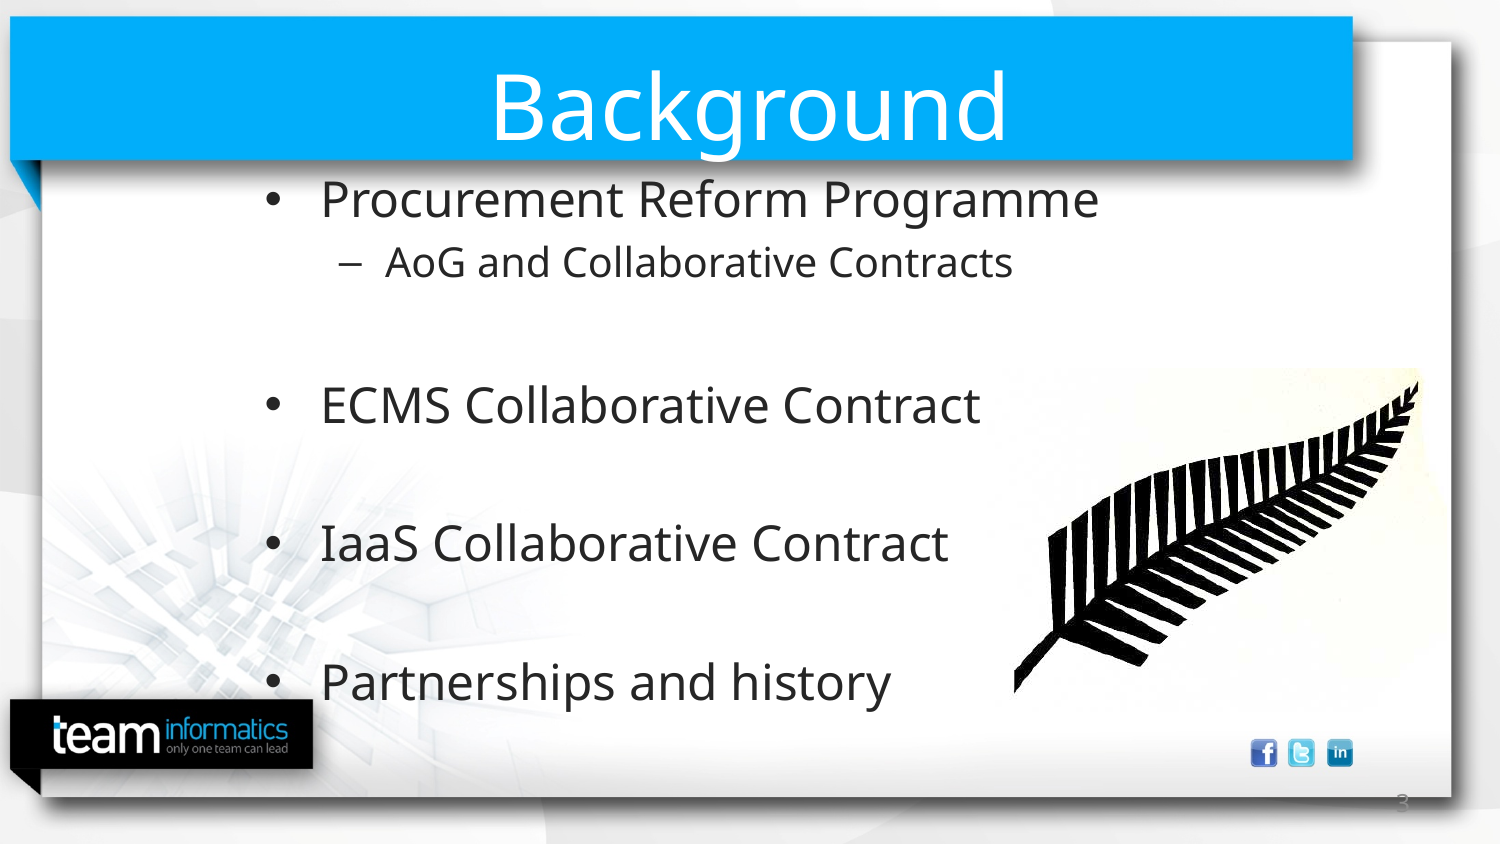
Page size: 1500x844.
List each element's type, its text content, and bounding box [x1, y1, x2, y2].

picture [0, 0, 1500, 844]
picture [987, 367, 1447, 712]
slide_number 3 [1074, 782, 1425, 827]
title Background [75, 33, 1425, 175]
list Procurement Reform Programme AoG and Collaborative Contracts ECMS Collaborative Contract IaaS Collaborative Contract Partnerships and history [249, 160, 1500, 718]
